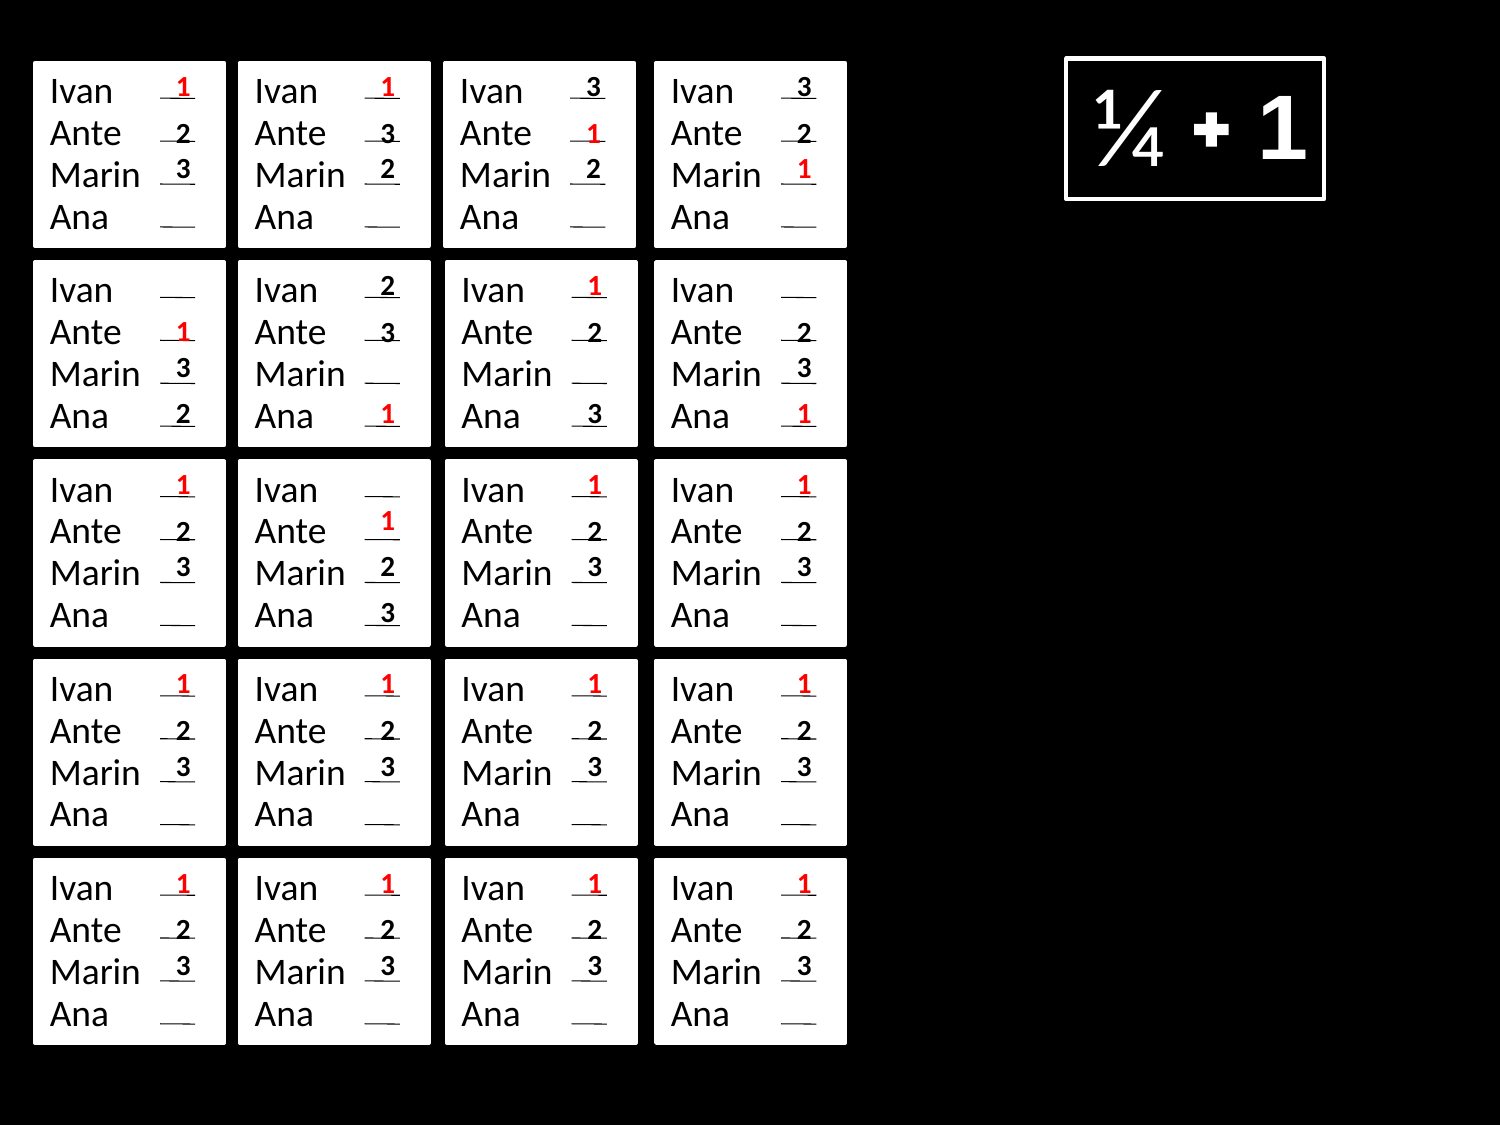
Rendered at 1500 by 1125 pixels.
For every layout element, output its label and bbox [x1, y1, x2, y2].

text_box [34, 62, 846, 1044]
text_box [1066, 58, 1325, 201]
